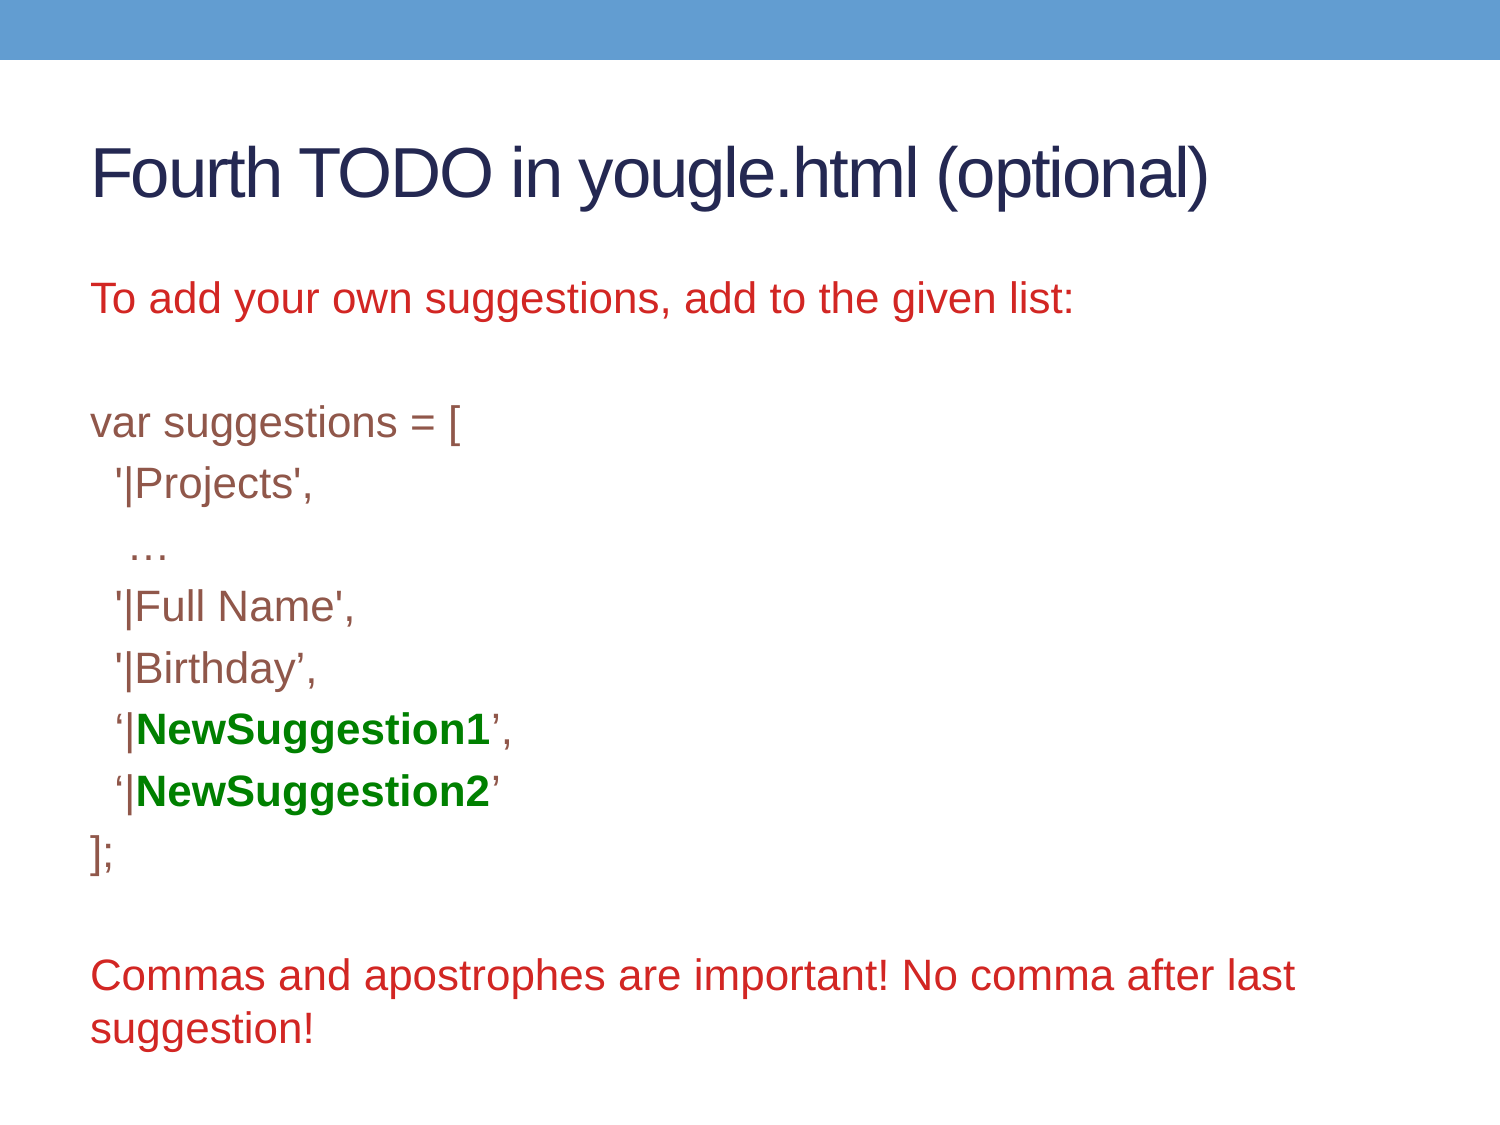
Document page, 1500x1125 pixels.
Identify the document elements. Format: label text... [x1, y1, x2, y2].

list To add your own suggestions, add to the given list: var suggestions = [ '|Projects', … '|Full Name', '|Birthday’, ‘|NewSuggestion1’, ‘|NewSuggestion2’ ]; Commas and apostrophes are important! No comma after last suggestion! [75, 262, 1425, 1063]
title Fourth TODO in yougle.html (optional) [75, 87, 1425, 250]
